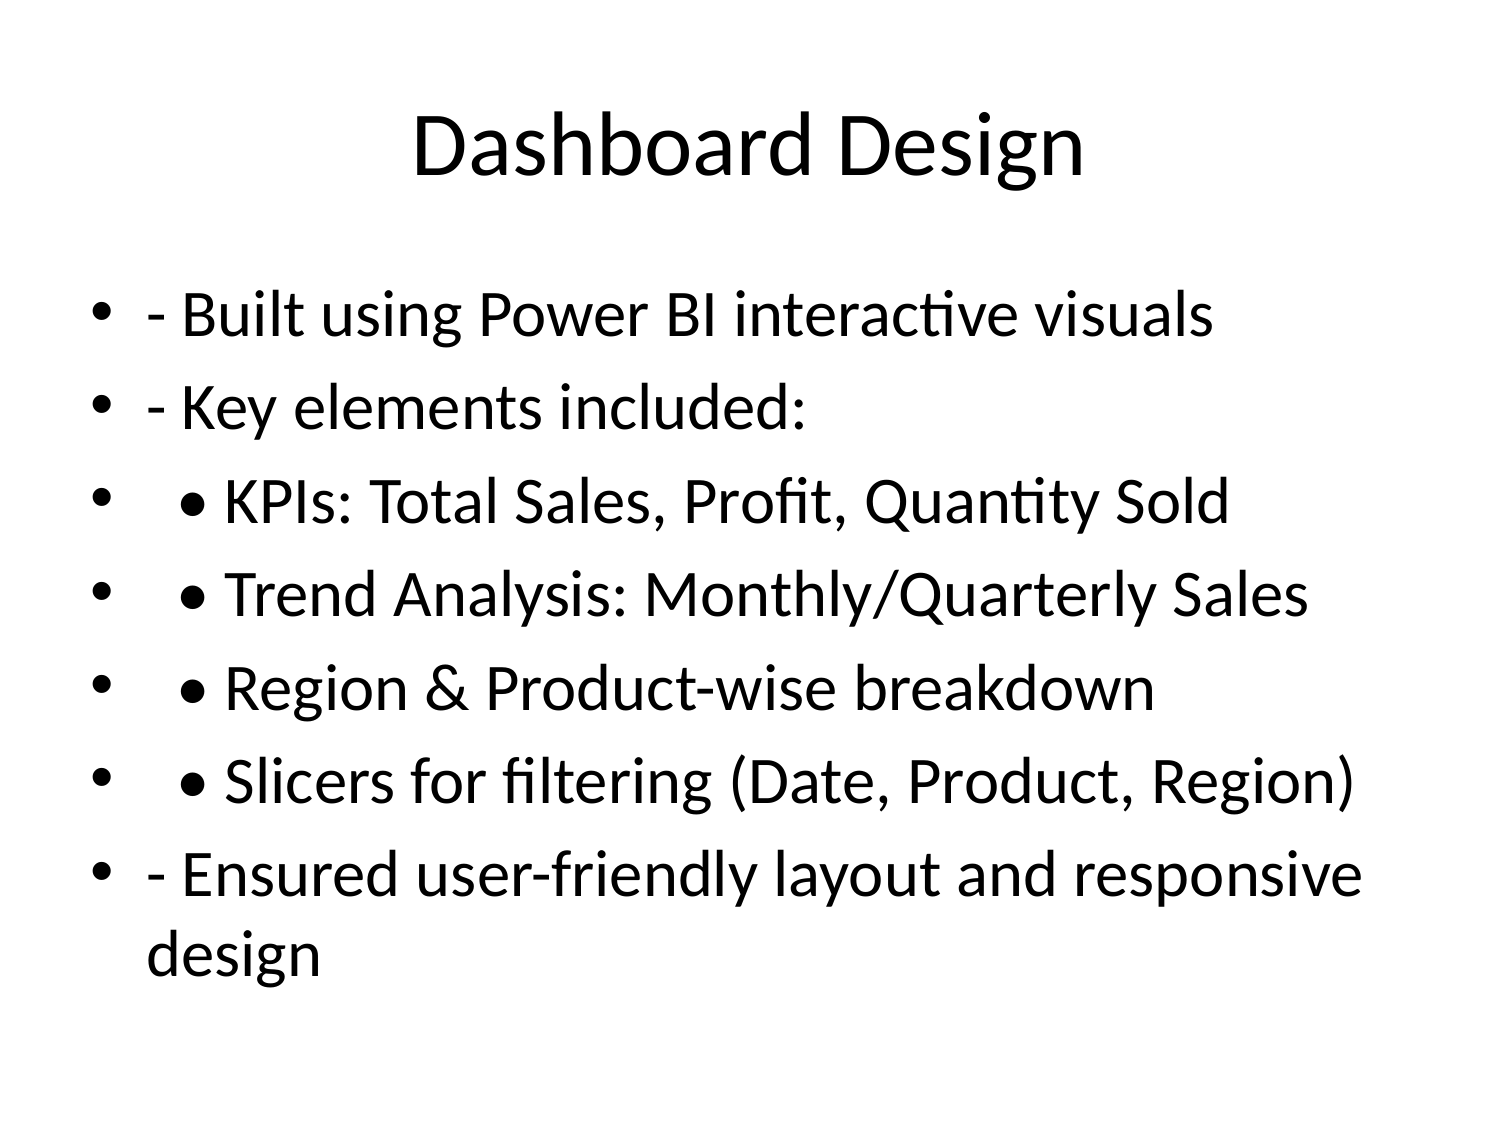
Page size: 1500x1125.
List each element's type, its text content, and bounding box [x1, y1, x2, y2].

list - Built using Power BI interactive visuals - Key elements included: • KPIs: Total Sales, Profit, Quantity Sold • Trend Analysis: Monthly/Quarterly Sales • Region & Product-wise breakdown • Slicers for filtering (Date, Product, Region) - Ensured user-friendly layout and responsive design [75, 262, 1425, 1005]
title Dashboard Design [75, 45, 1425, 233]
